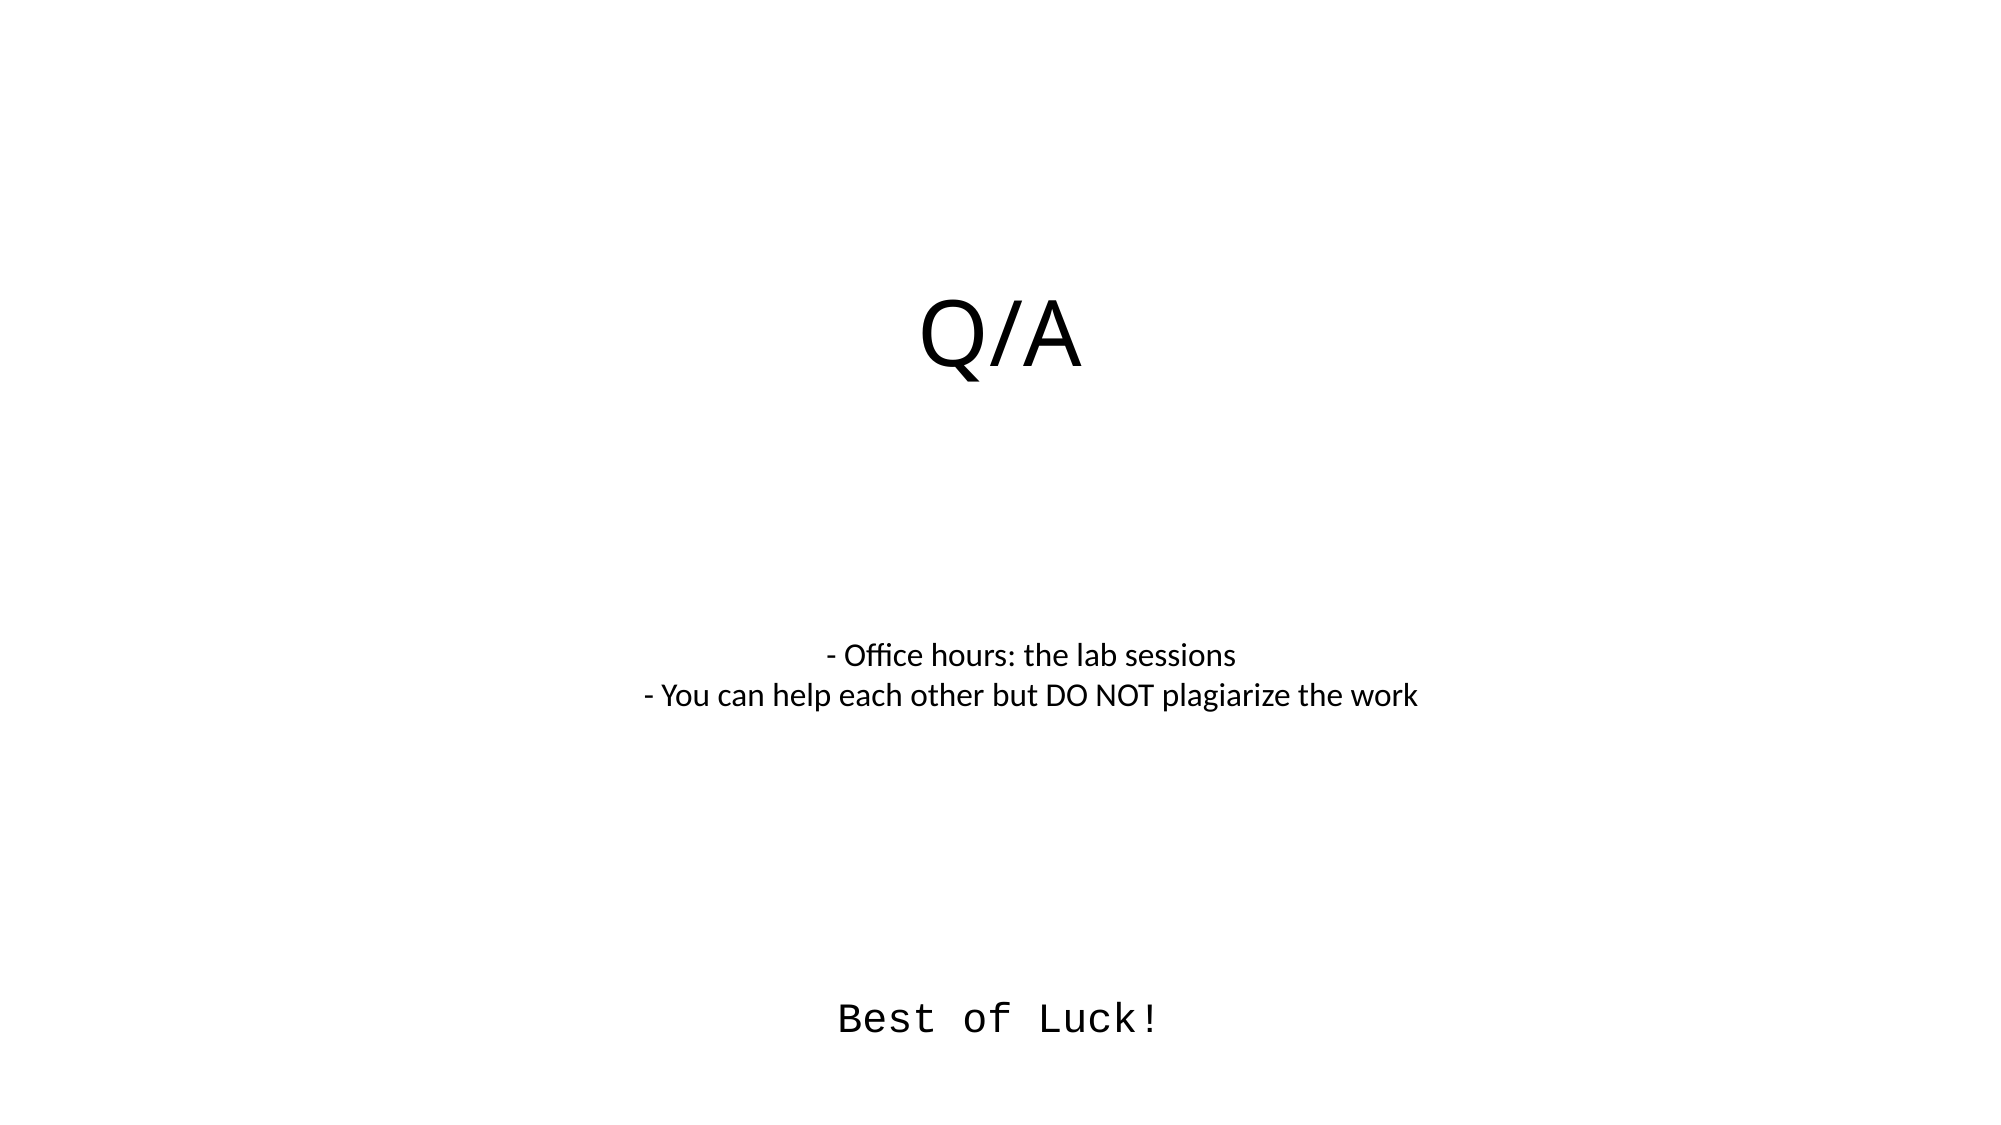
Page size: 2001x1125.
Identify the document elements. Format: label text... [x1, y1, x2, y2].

text_box Q/A [124, 221, 1876, 439]
text_box Best of Luck! [124, 907, 1876, 1125]
text_box - Office hours: the lab sessions - You can help each other but DO NOT plagiarize the work [350, 625, 1713, 720]
